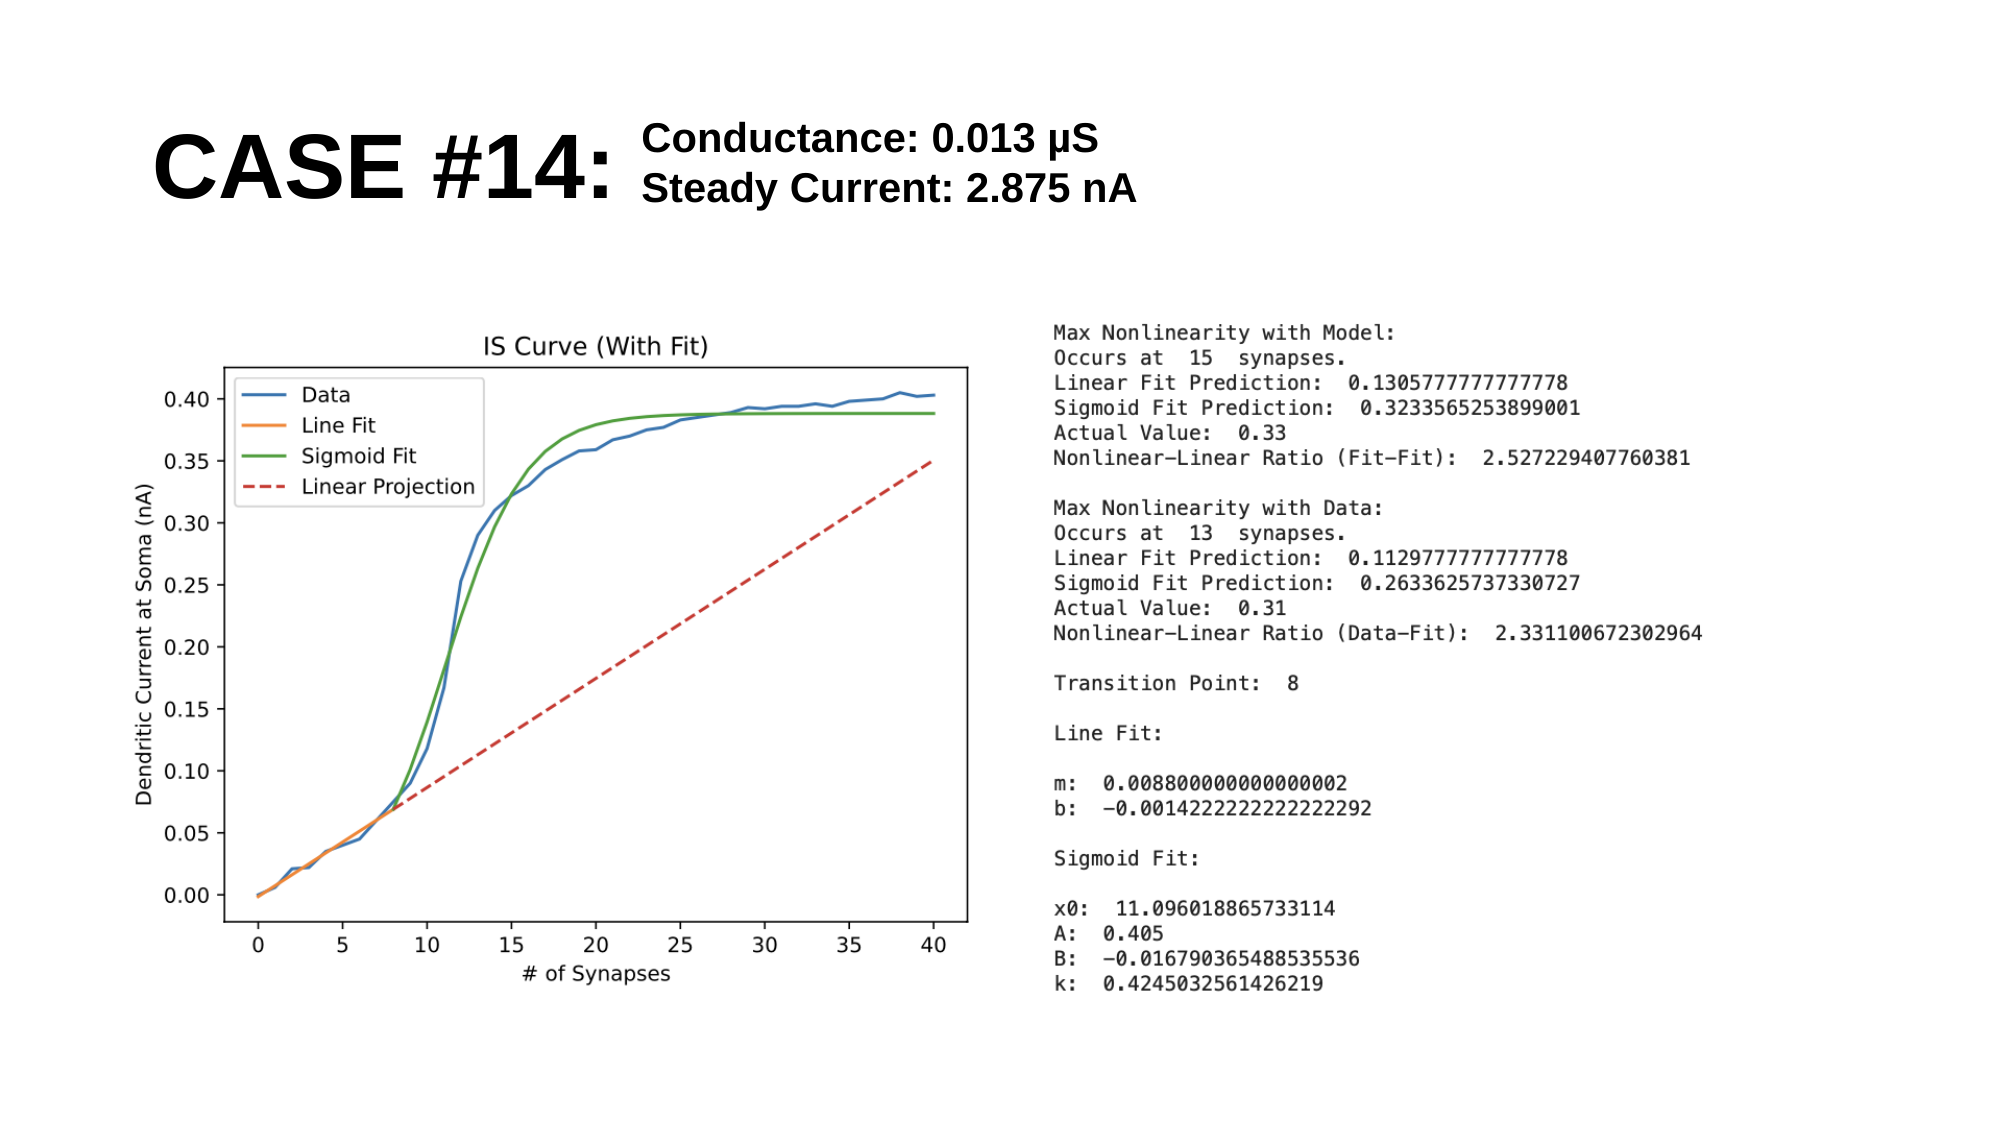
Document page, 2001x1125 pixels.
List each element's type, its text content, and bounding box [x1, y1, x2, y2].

title CASE #14: [137, 59, 662, 278]
picture [119, 321, 1018, 999]
picture [1044, 321, 1943, 999]
list Conductance: 0.013 µS Steady Current: 2.875 nA [626, 103, 1187, 234]
